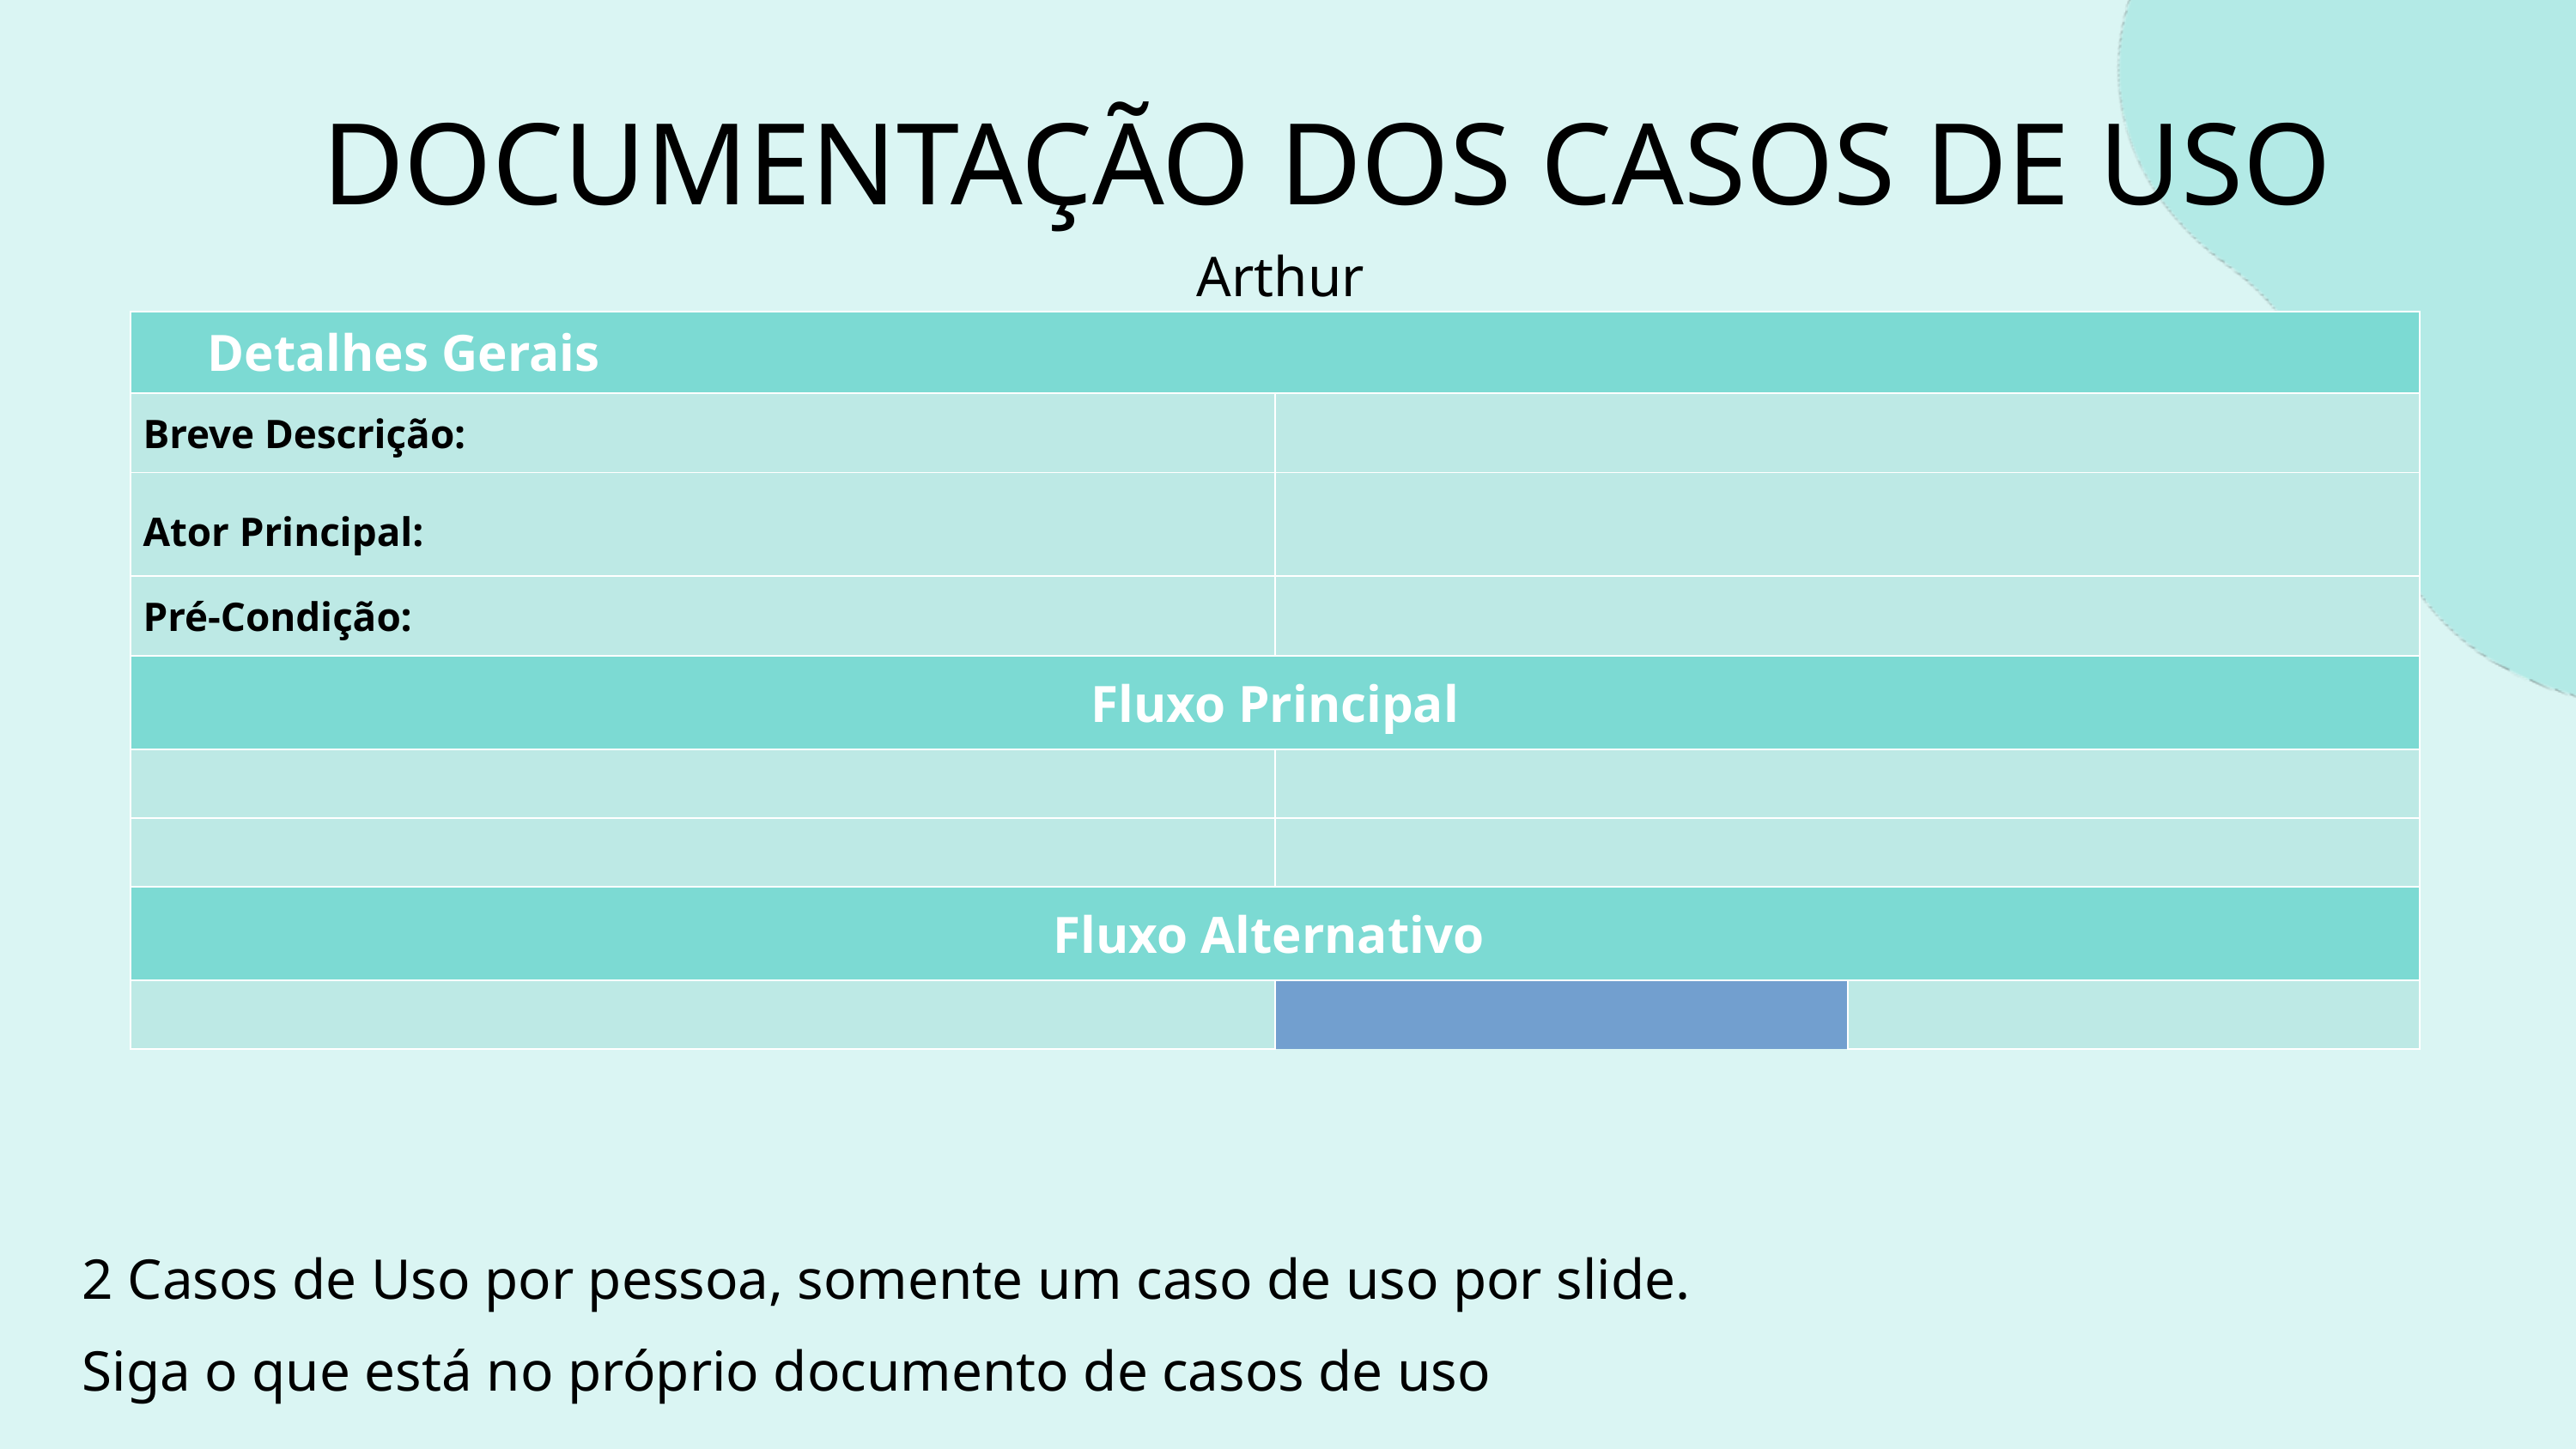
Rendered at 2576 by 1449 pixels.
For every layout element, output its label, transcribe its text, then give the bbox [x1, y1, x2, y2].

text_box DOCUMENTAÇÃO DOS CASOS DE USO [39, 66, 2050, 223]
table_header Detalhes Gerais [131, 312, 2050, 392]
table_cell Fluxo Principal [131, 657, 2050, 749]
picture [1916, 0, 2576, 802]
table_cell [1276, 819, 2419, 886]
text_box Arthur [460, 216, 2050, 294]
table_cell [131, 981, 1274, 1048]
text_box 2 Casos de Uso por pessoa, somente um caso de uso por slide. Siga o que está no próprio documento de casos de uso [82, 1219, 1896, 1449]
table_cell Fluxo Alternativo [131, 888, 2419, 979]
table_cell [131, 819, 1274, 886]
table_cell [1276, 750, 2419, 817]
table_cell [1849, 981, 2419, 1048]
table_cell [1276, 473, 2050, 575]
table_cell [131, 750, 1274, 817]
table_cell Breve Descrição: [131, 394, 1274, 472]
table_cell Ator Principal: [131, 473, 1274, 575]
table_cell [1276, 394, 2050, 472]
table_cell [1276, 577, 2050, 655]
table_cell Pré-Condição: [131, 577, 1274, 655]
